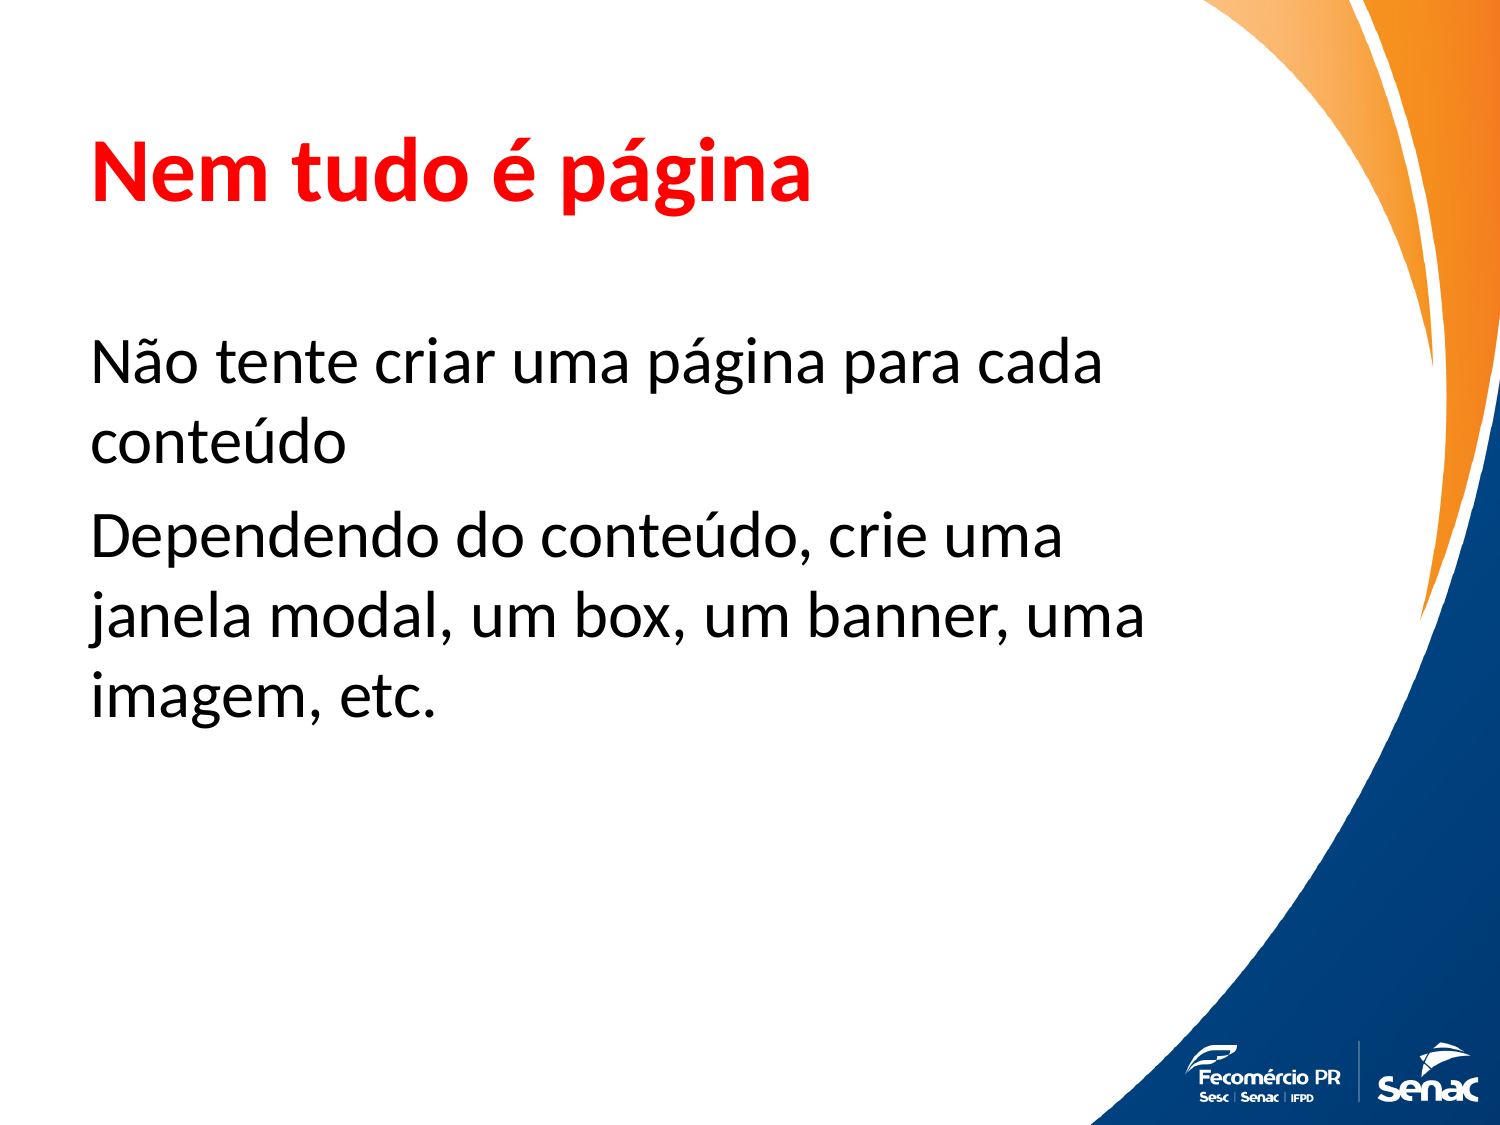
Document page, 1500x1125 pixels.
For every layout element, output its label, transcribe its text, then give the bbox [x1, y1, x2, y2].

list Não tente criar uma página para cada conteúdo Dependendo do conteúdo, crie uma janela modal, um box, um banner, uma imagem, etc. [75, 309, 1223, 1094]
picture [0, 0, 1500, 1125]
title Nem tudo é página [75, 71, 1223, 259]
